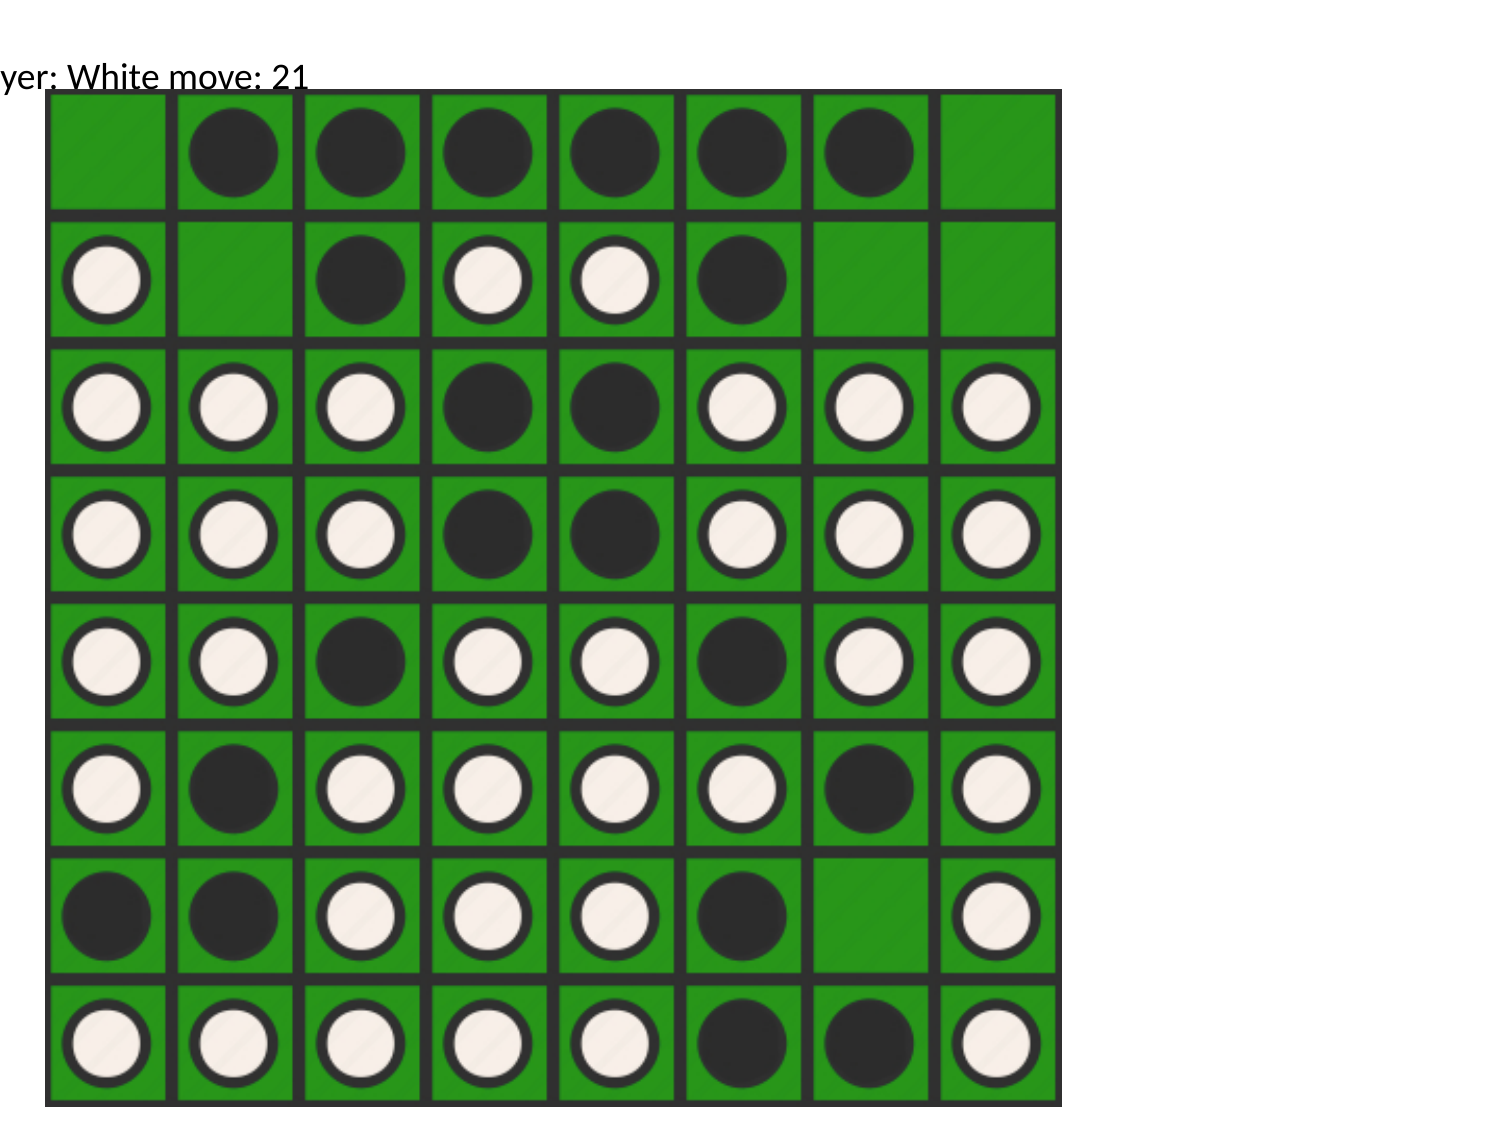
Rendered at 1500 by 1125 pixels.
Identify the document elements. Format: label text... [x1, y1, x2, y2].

picture [44, 89, 1062, 1107]
text_box turn: 54 player: White move: 21 [0, 44, 325, 105]
